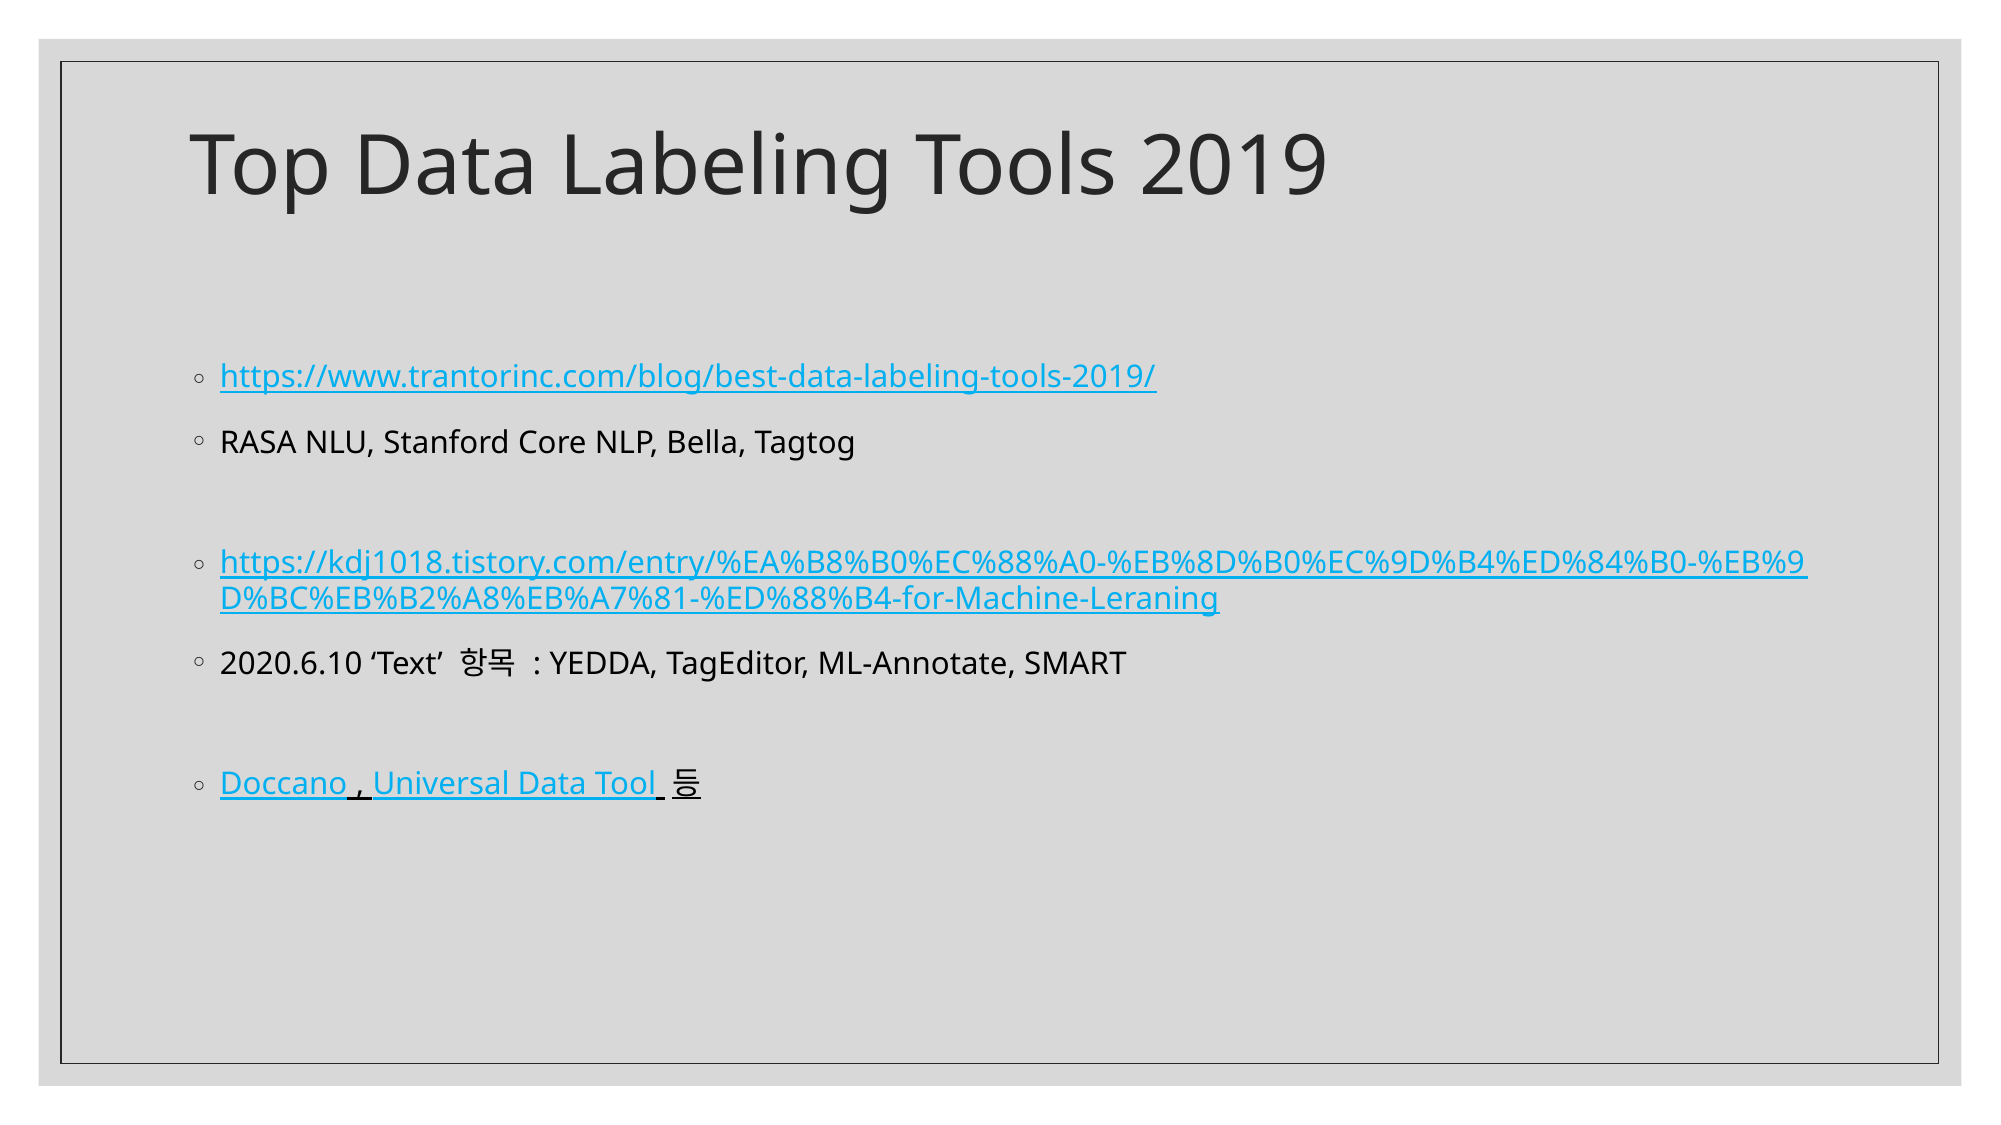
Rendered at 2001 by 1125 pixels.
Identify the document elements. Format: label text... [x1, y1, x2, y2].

title Top Data Labeling Tools 2019 [174, 105, 1825, 331]
list https://www.trantorinc.com/blog/best-data-labeling-tools-2019/ RASA NLU, Stanford Core NLP, Bella, Tagtog https://kdj1018.tistory.com/entry/%EA%B8%B0%EC%88%A0-%EB%8D%B0%EC%9D%B4%ED%84%B0-%EB%9D%BC%EB%B2%A8%EB%A7%81-%ED%88%B4-for-Machine-Leraning 2020.6.10 ‘Text’ 항목 : YEDDA, TagEditor, ML-Annotate, SMART Doccano , Universal Data Tool 등 [174, 345, 1825, 977]
